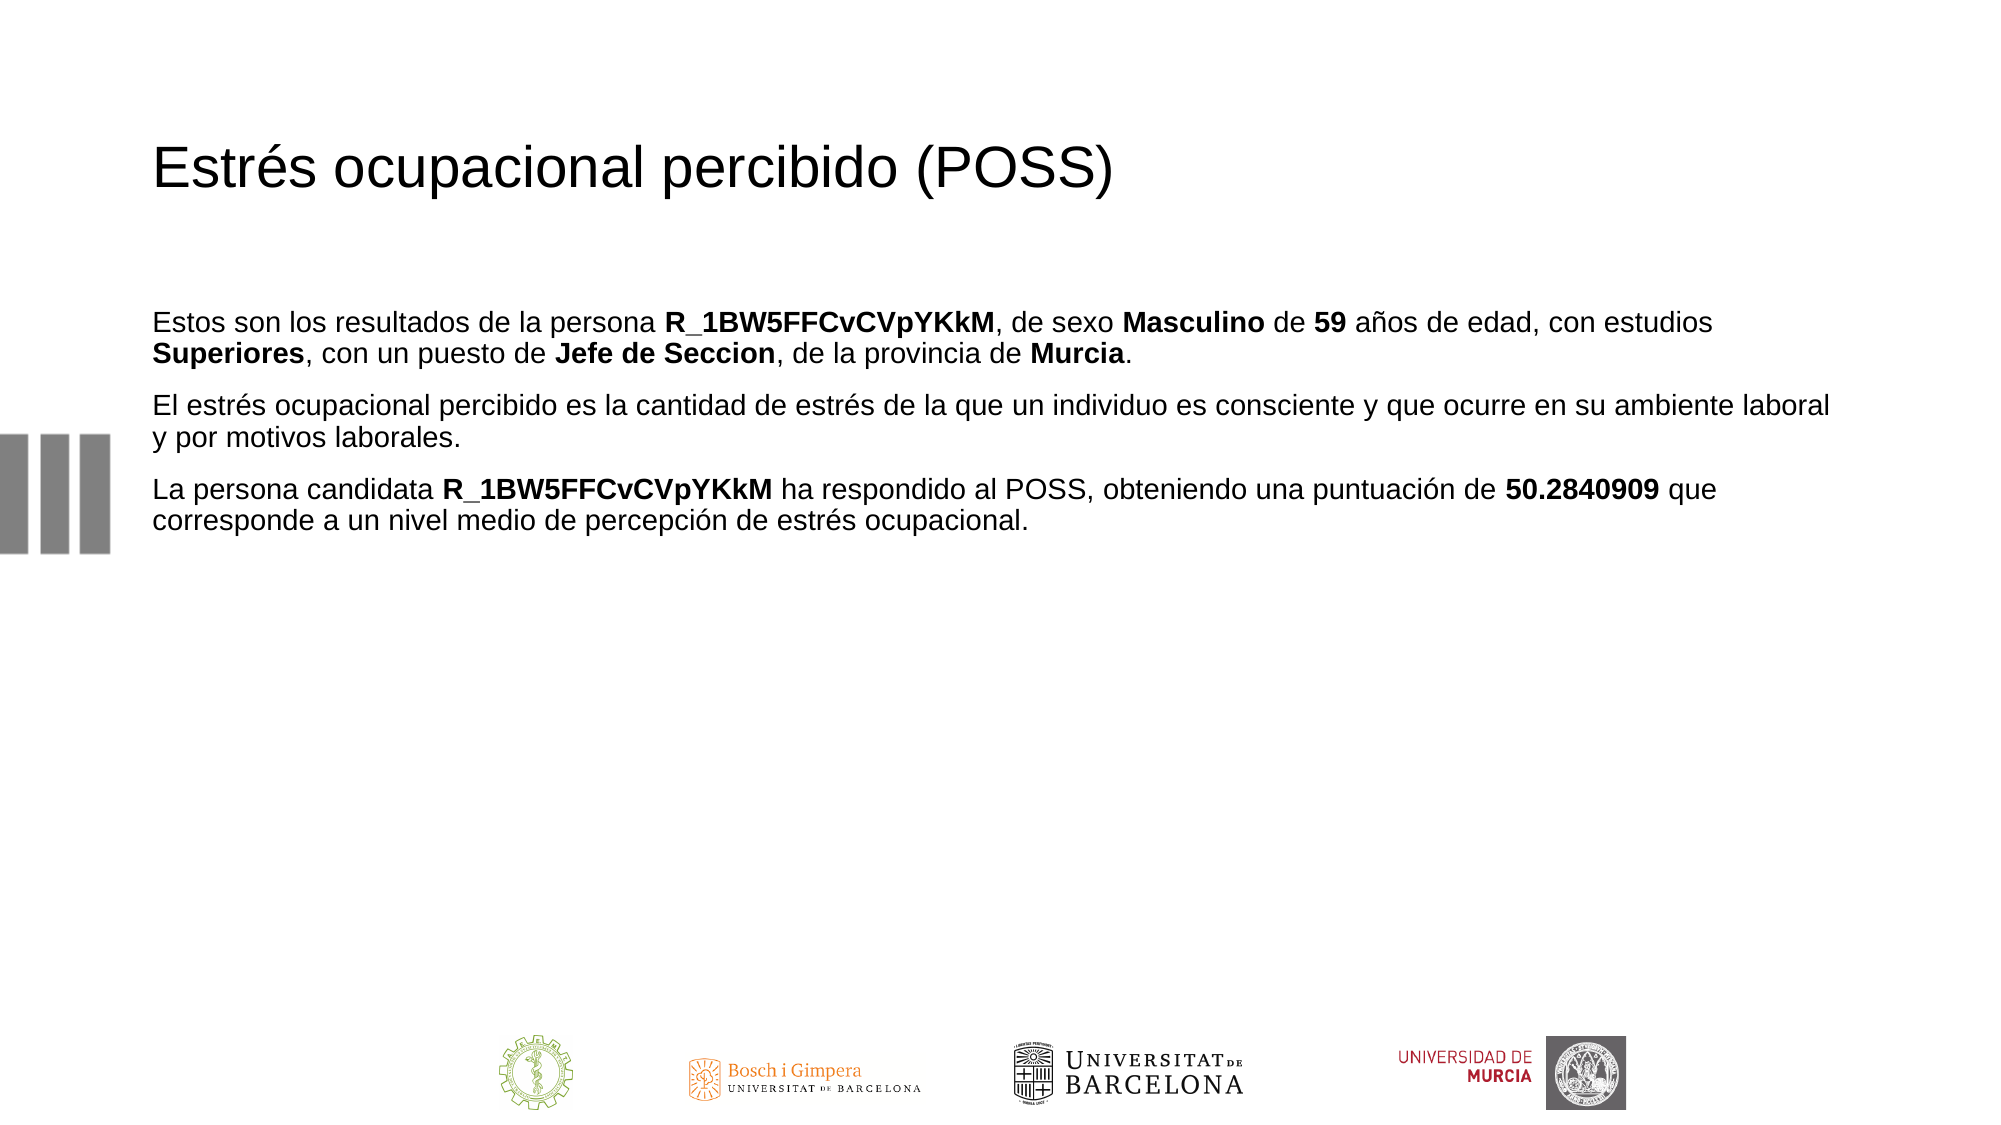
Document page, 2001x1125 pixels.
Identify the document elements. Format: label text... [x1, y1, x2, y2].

list Estos son los resultados de la persona R_1BW5FFCvCVpYKkM, de sexo Masculino de 59 años de edad, con estudios Superiores, con un puesto de Jefe de Seccion, de la provincia de Murcia. El estrés ocupacional percibido es la cantidad de estrés de la que un individuo es consciente y que ocurre en su ambiente laboral y por motivos laborales. La persona candidata R_1BW5FFCvCVpYKkM ha respondido al POSS, obteniendo una puntuación de 50.2840909 que corresponde a un nivel medio de percepción de estrés ocupacional. [137, 299, 1863, 1014]
picture [499, 1035, 573, 1110]
picture [1331, 1036, 1627, 1110]
picture [684, 1031, 926, 1125]
title Estrés ocupacional percibido (POSS) [137, 59, 1863, 278]
picture [0, 420, 123, 563]
picture [1014, 1042, 1243, 1105]
